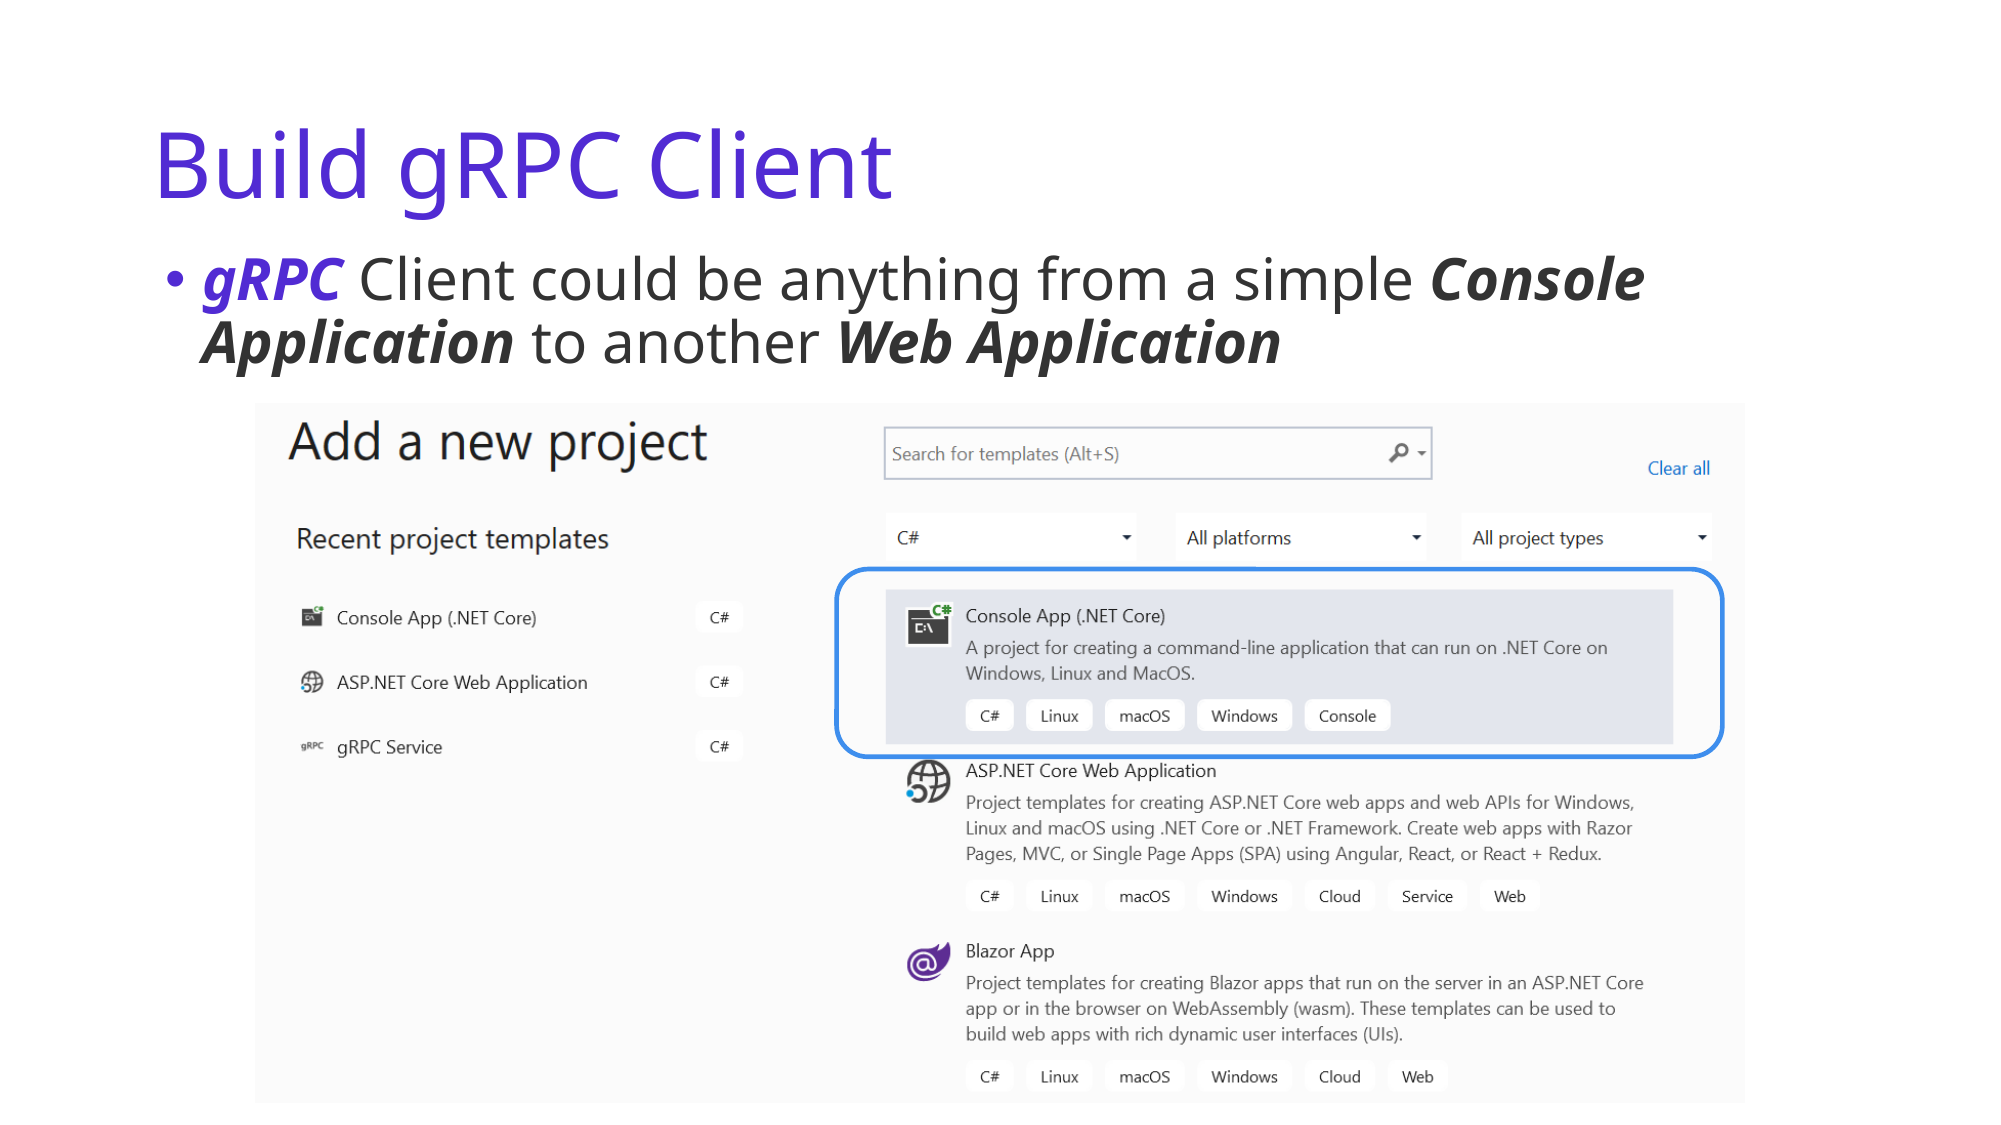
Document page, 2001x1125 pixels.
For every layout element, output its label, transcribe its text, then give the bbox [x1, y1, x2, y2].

picture [255, 403, 1745, 1103]
title Build gRPC Client [137, 59, 1863, 278]
list gRPC Client could be anything from a simple Console Application to another Web Application [150, 242, 1962, 957]
